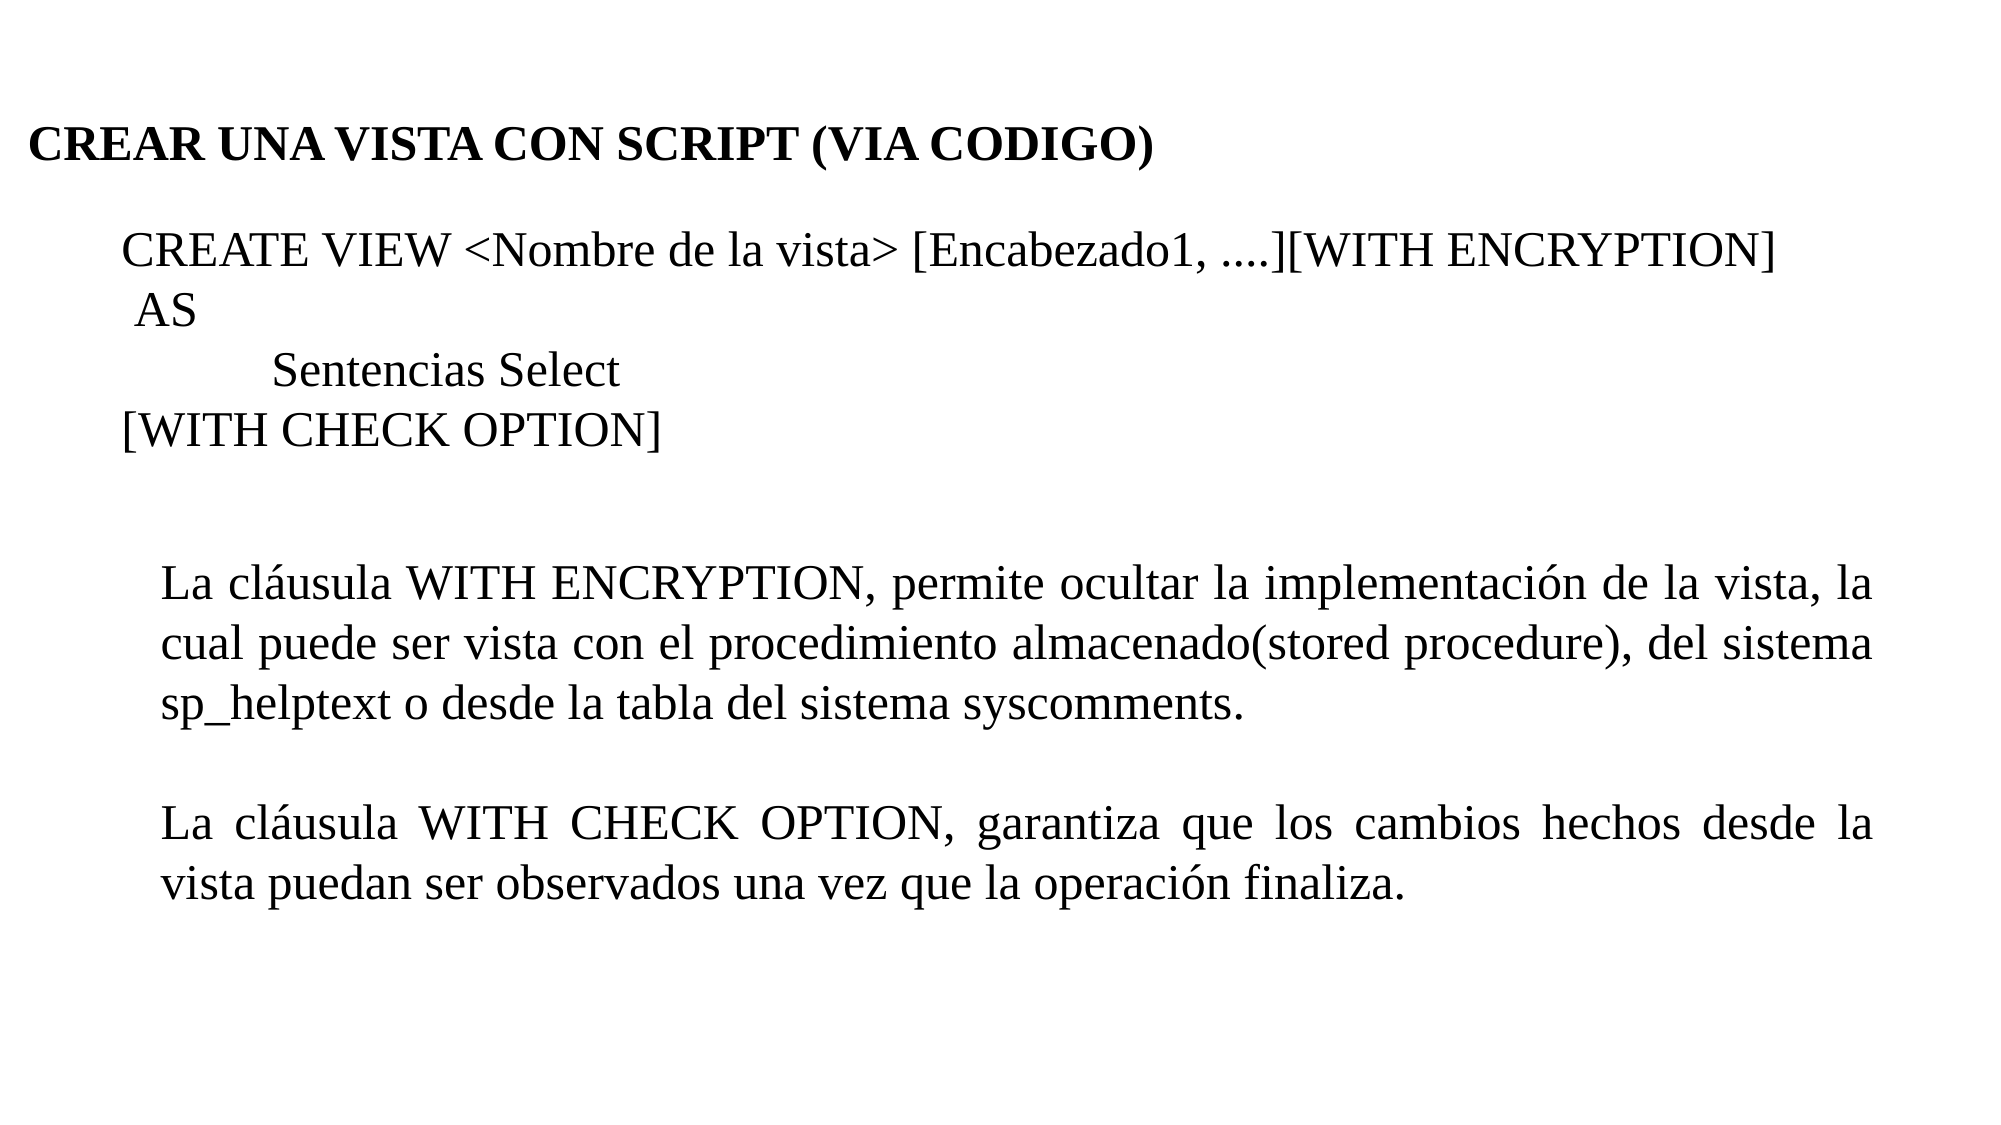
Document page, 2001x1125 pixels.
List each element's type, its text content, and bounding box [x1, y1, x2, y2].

text_box La cláusula WITH ENCRYPTION, permite ocultar la implementación de la vista, la cual puede ser vista con el procedimiento almacenado(stored procedure), del sistema sp_helptext o desde la tabla del sistema syscomments. La cláusula WITH CHECK OPTION, garantiza que los cambios hechos desde la vista puedan ser observados una vez que la operación finaliza. [145, 541, 1890, 917]
text_box CREAR UNA VISTA CON SCRIPT (VIA CODIGO) [9, 102, 1172, 178]
text_box CREATE VIEW <Nombre de la vista> [Encabezado1, ....][WITH ENCRYPTION] AS Sentencias Select [WITH CHECK OPTION] [106, 209, 1929, 464]
